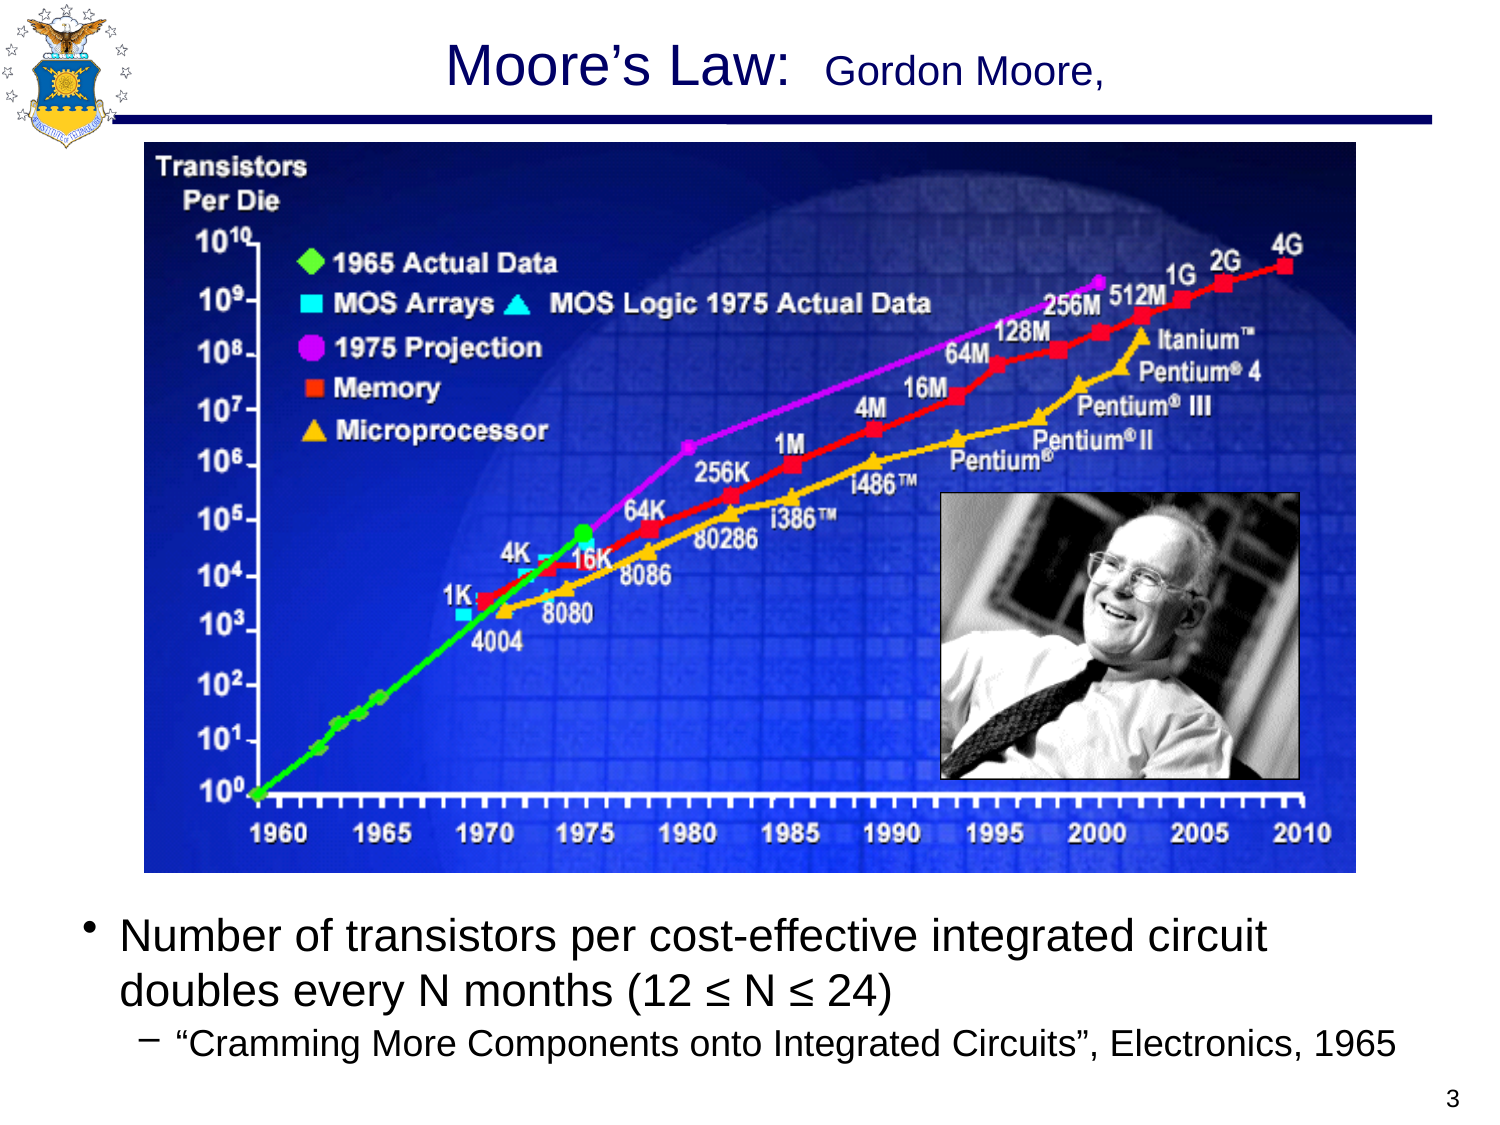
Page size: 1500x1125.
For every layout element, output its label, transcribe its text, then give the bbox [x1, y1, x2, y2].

picture [0, 2, 133, 150]
list Number of transistors per cost-effective integrated circuit doubles every N months (12 ≤ N ≤ 24) “Cramming More Components onto Integrated Circuits”, Electronics, 1965 [67, 897, 1426, 1025]
title Moore’s Law: Gordon Moore, [137, 12, 1426, 113]
picture [939, 492, 1301, 781]
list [144, 142, 1356, 873]
slide_number 3 [1124, 1074, 1476, 1113]
